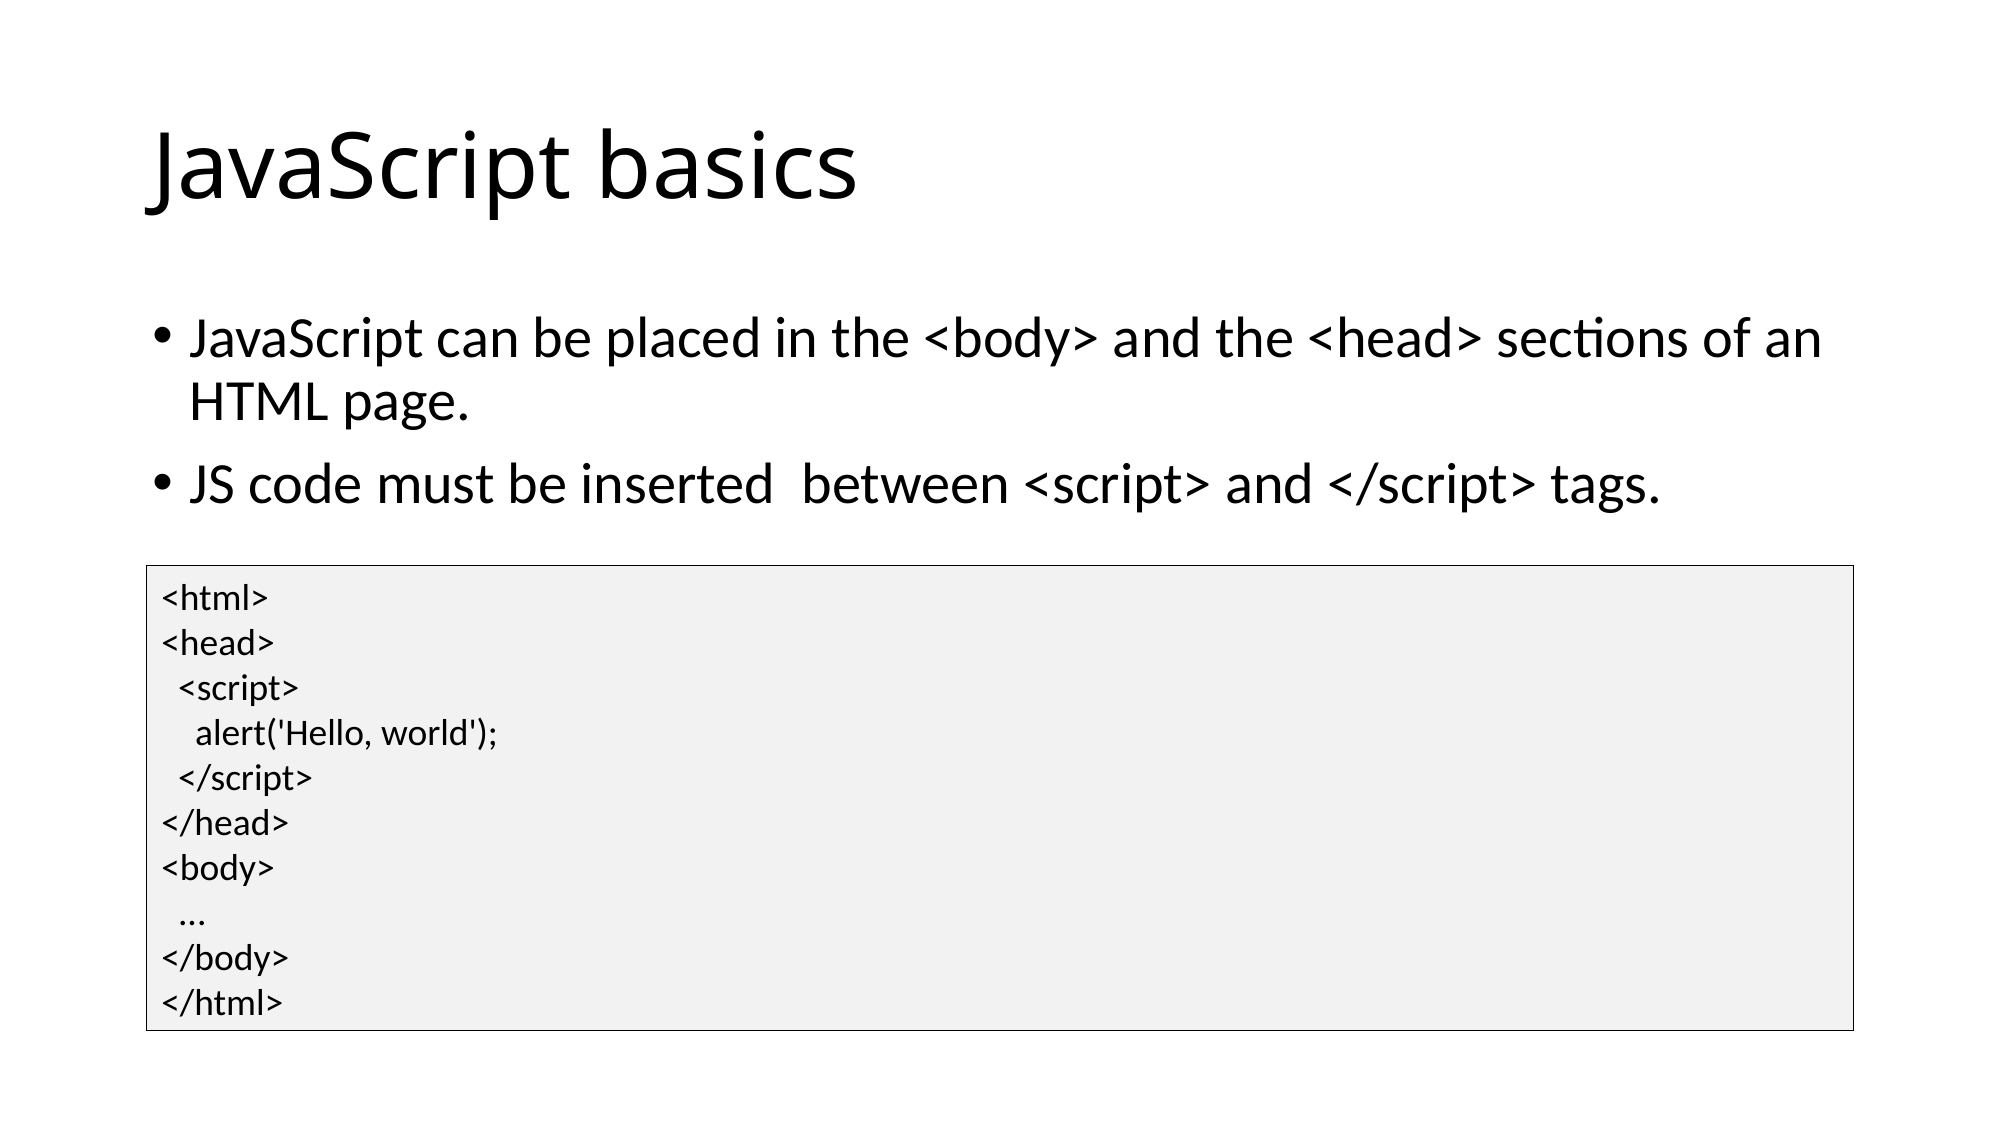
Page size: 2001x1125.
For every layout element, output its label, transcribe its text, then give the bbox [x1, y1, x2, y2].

title JavaScript basics [137, 59, 1863, 278]
text_box <html> <head> <script> alert('Hello, world'); </script> </head> <body> ... </body> </html> [146, 565, 1854, 1031]
list JavaScript can be placed in the <body> and the <head> sections of an HTML page. JS code must be inserted between <script> and </script> tags. [137, 299, 1863, 1014]
